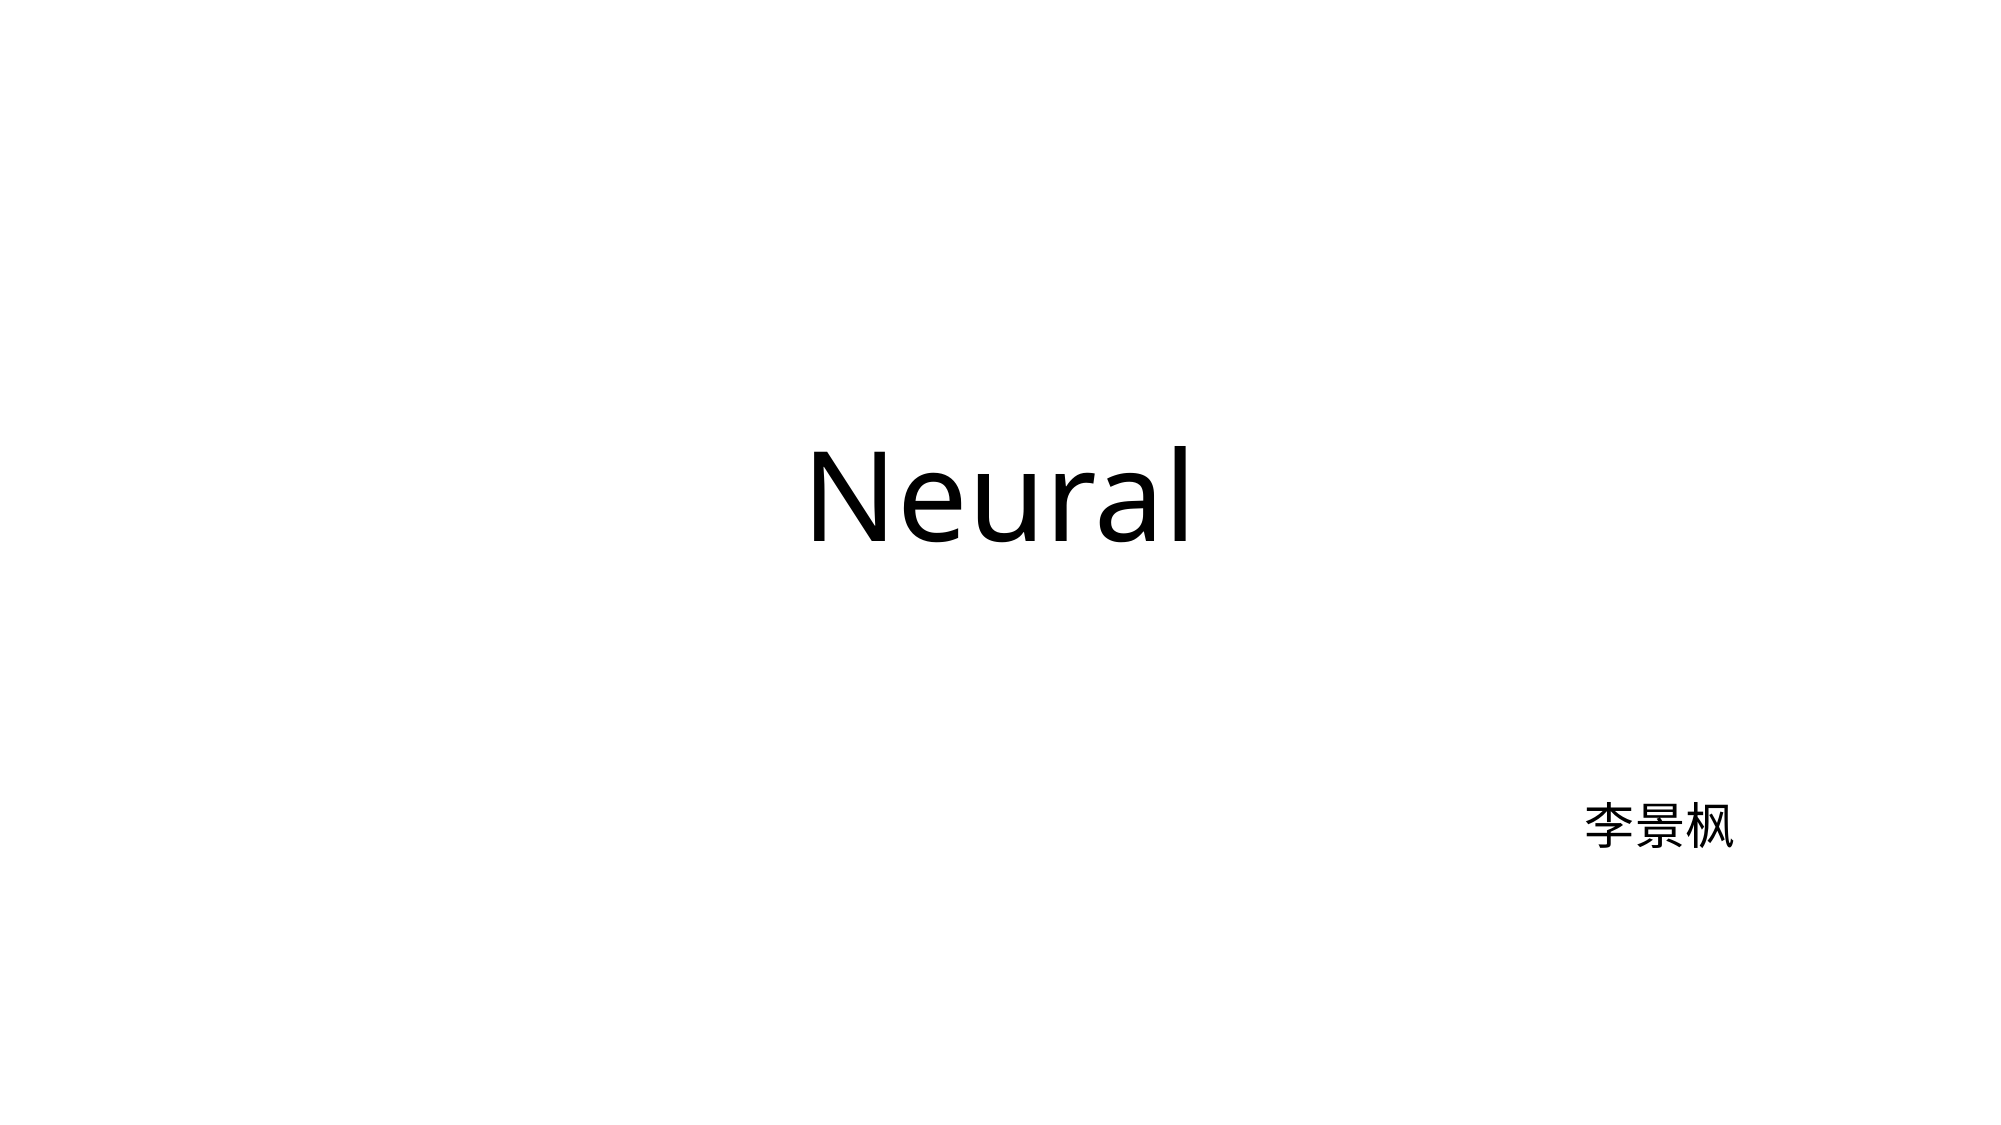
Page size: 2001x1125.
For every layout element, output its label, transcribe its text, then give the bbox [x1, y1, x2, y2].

subtitle 李景枫 [249, 590, 1750, 863]
title Neural [249, 184, 1750, 576]
